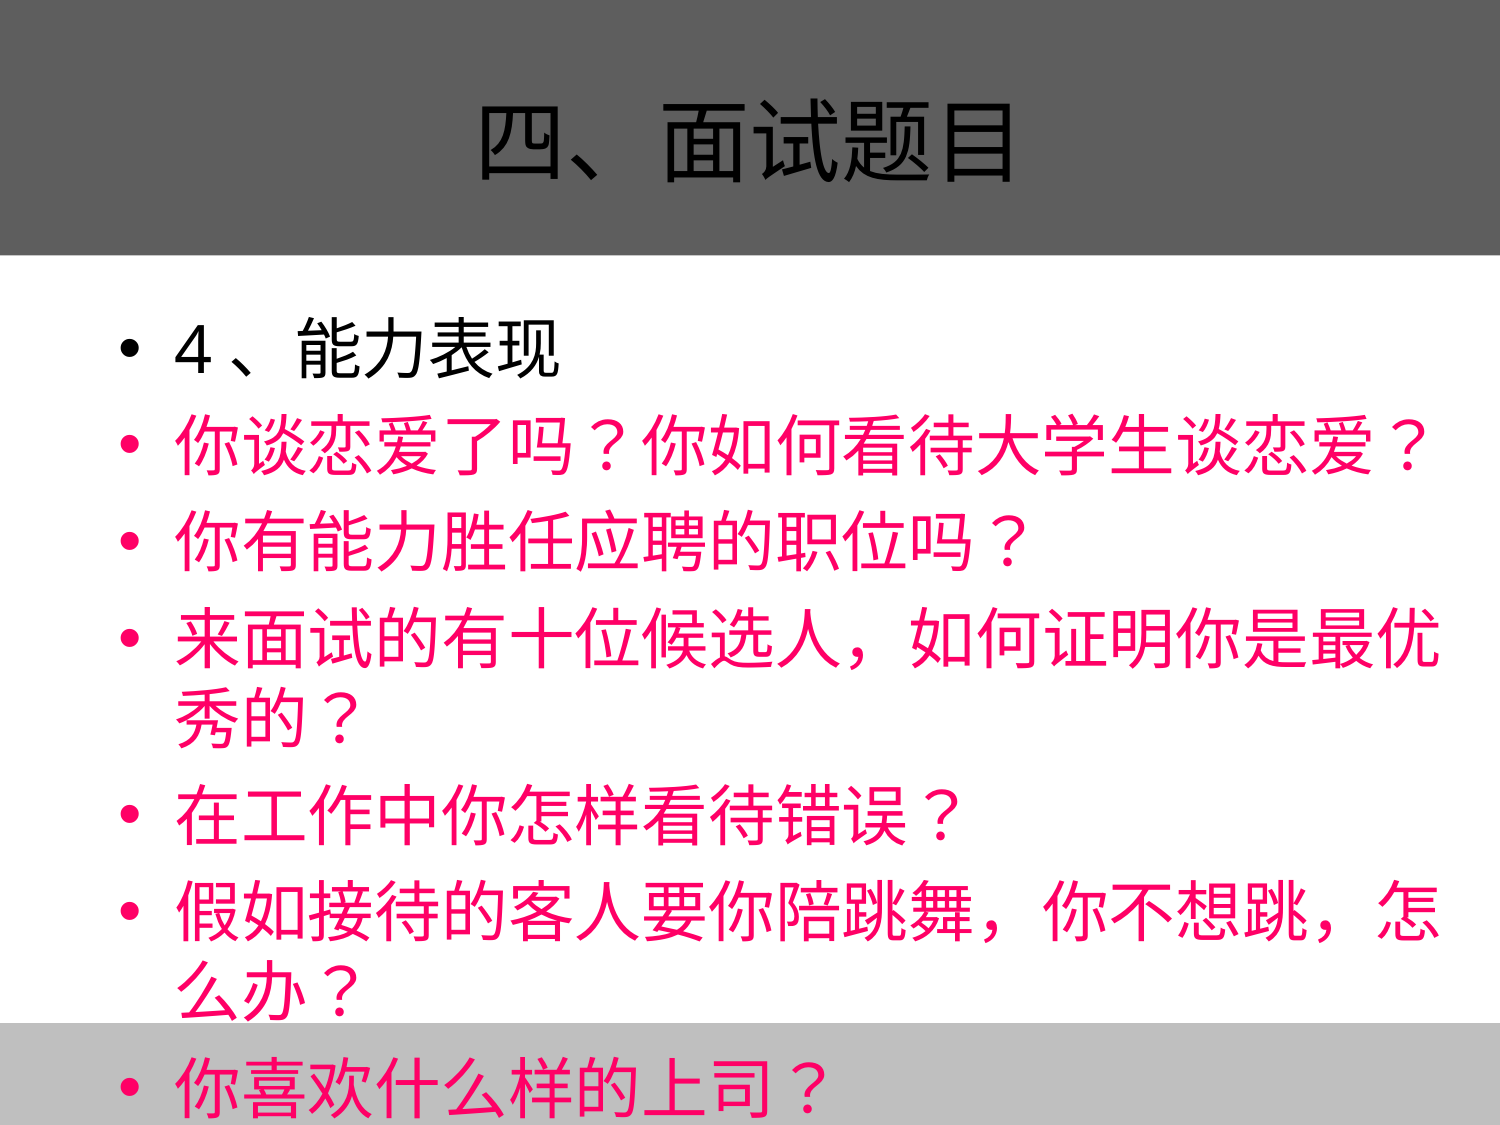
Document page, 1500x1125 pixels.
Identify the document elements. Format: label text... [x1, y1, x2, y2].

title 四、面试题目 [75, 45, 1426, 233]
list 4、能力表现 你谈恋爱了吗？你如何看待大学生谈恋爱？ 你有能力胜任应聘的职位吗？ 来面试的有十位候选人，如何证明你是最优秀的？ 在工作中你怎样看待错误？ 假如接待的客人要你陪跳舞，你不想跳，怎么办？ 你喜欢什么样的上司？ 有时需要做些倒茶端水的杂务，你反对吗？ 你认为对员工的管理严厉好，还是放松的好？ 你 的计算机能力如何？ 你的实践动手能力怎么样呢？ [103, 299, 1483, 1071]
